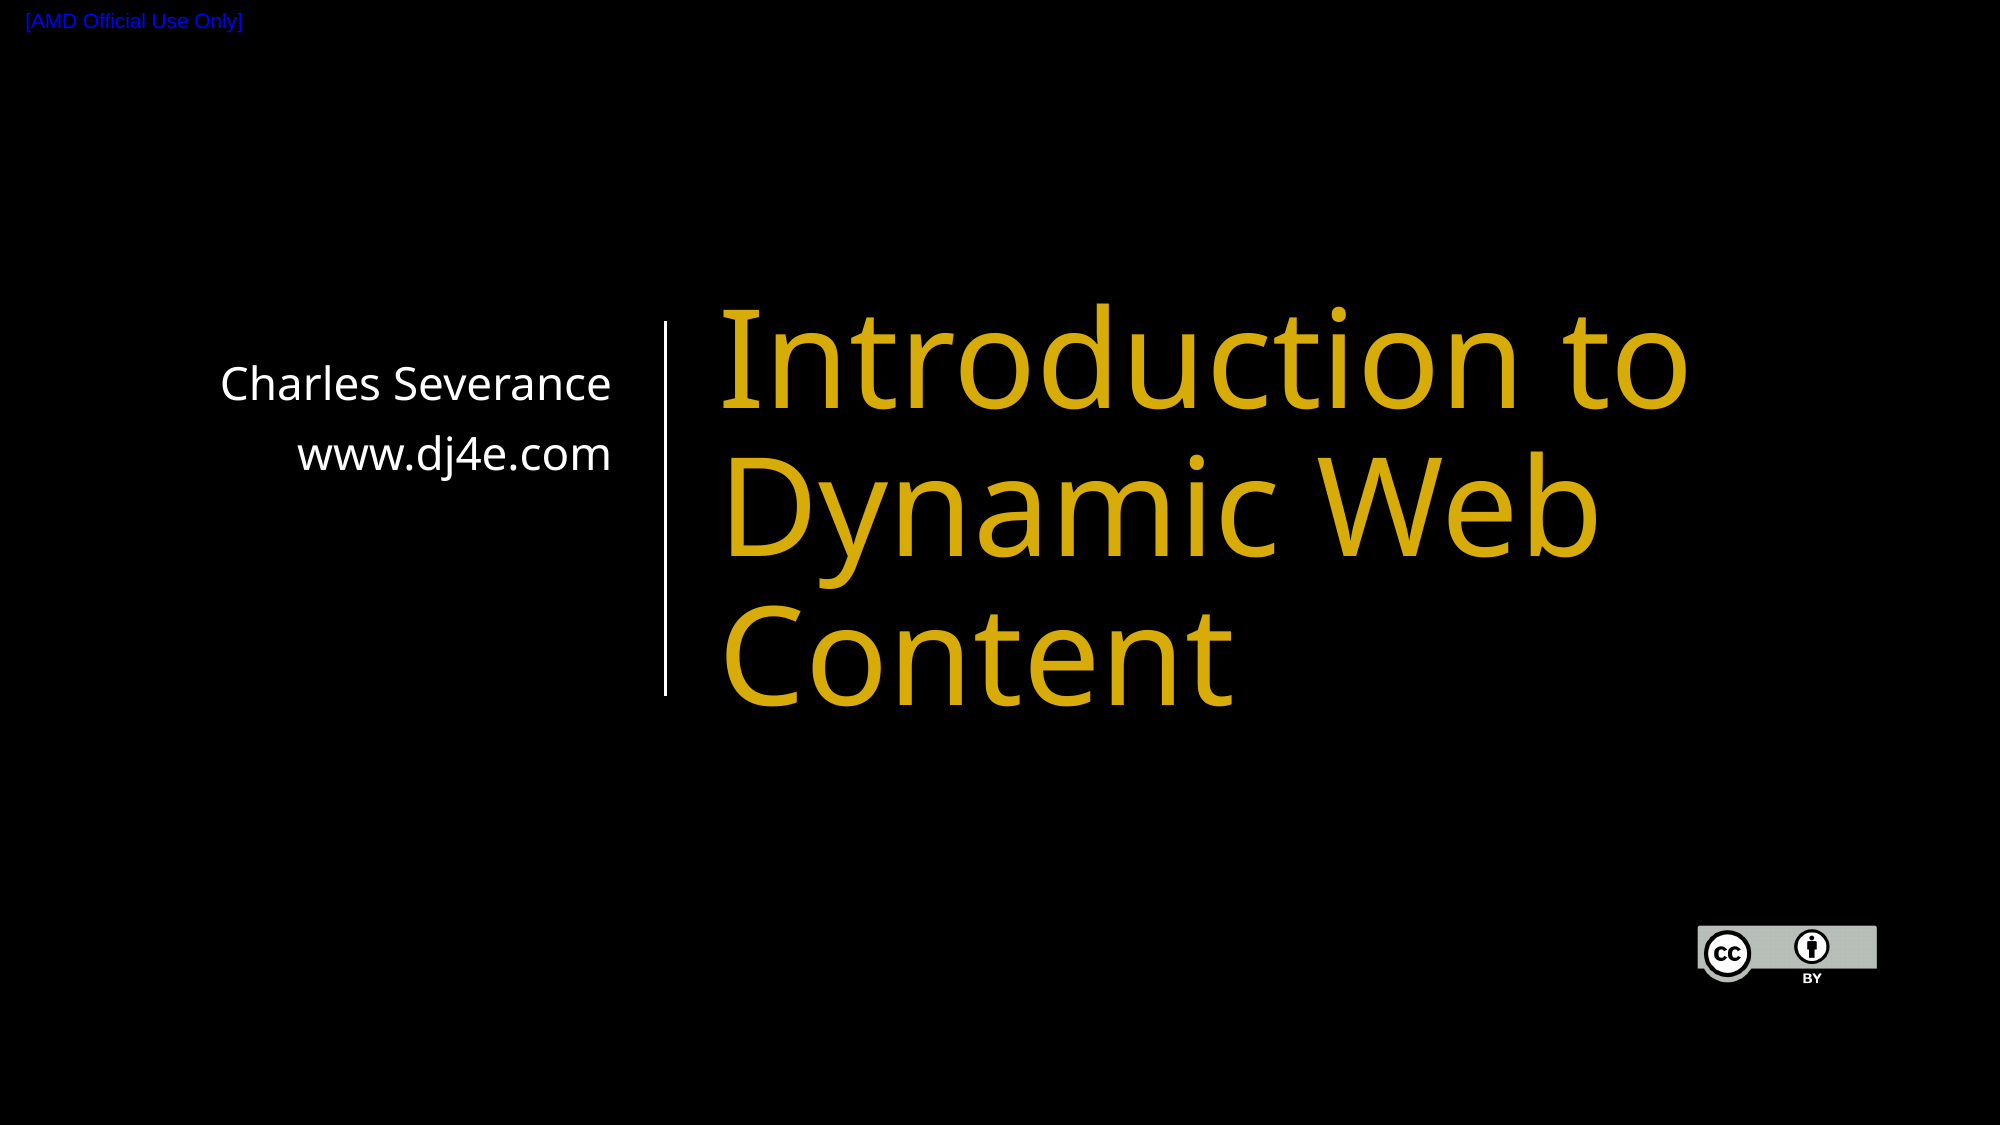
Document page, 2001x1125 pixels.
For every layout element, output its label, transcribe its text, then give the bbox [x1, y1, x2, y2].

subtitle Charles Severance www.dj4e.com [96, 307, 628, 535]
picture [1696, 924, 1878, 987]
title Introduction to Dynamic Web Content [703, 196, 1835, 828]
